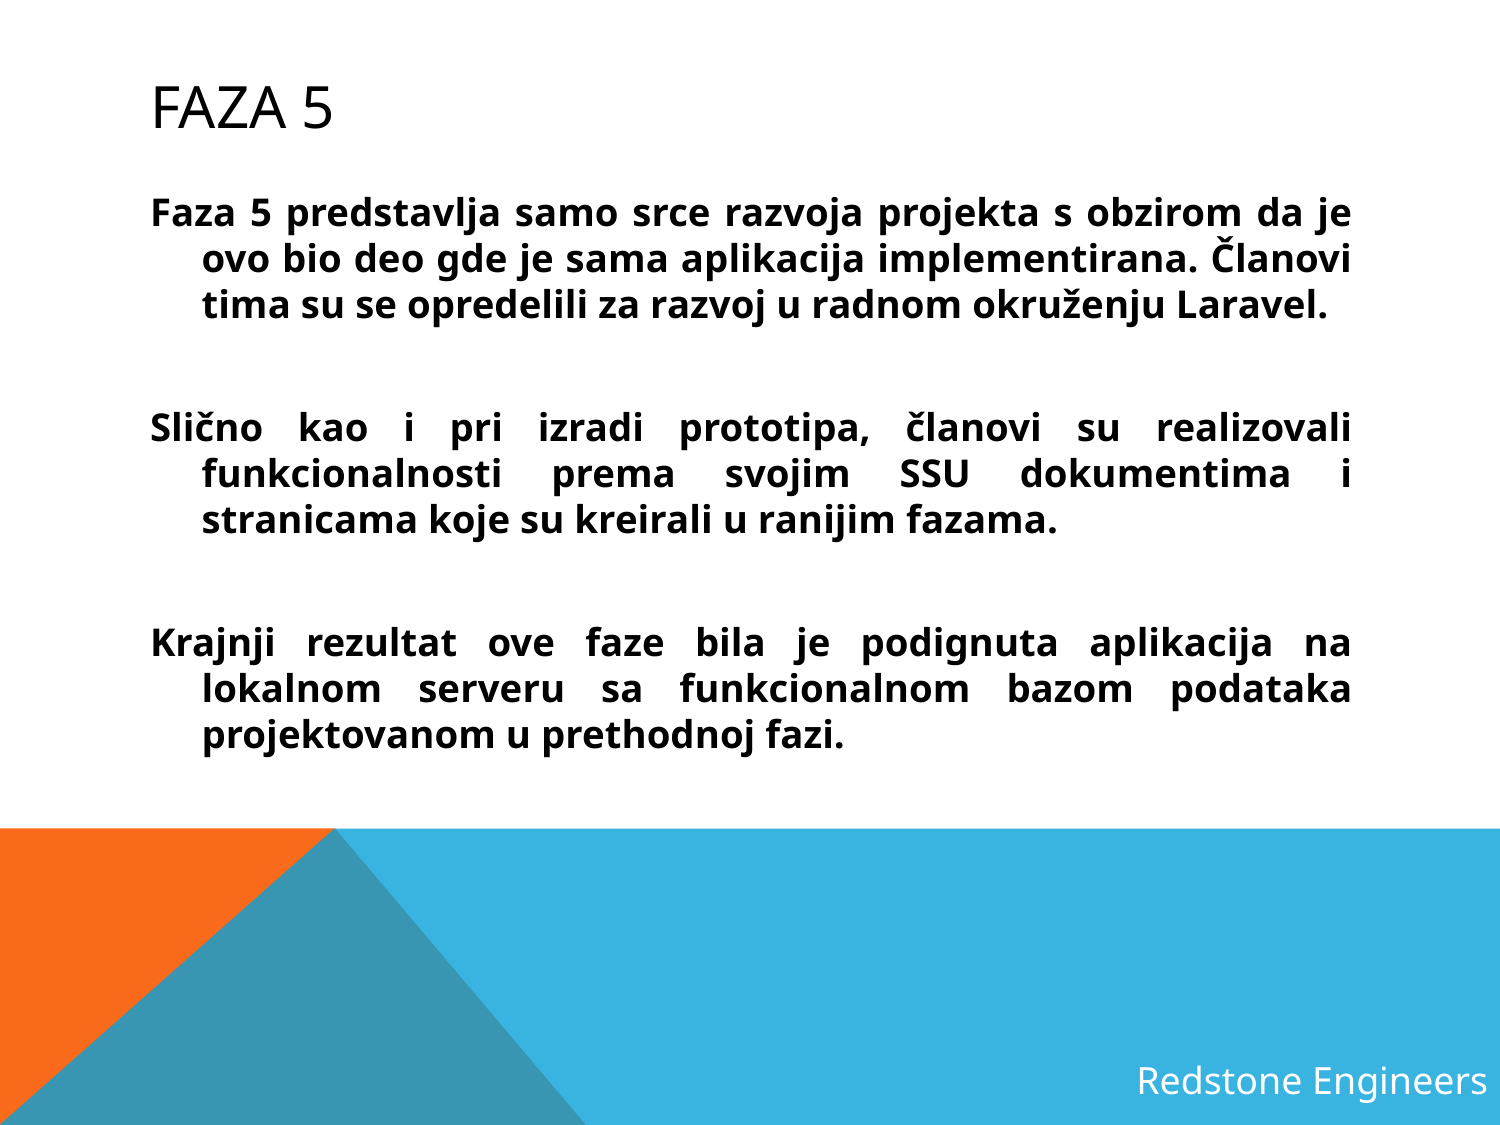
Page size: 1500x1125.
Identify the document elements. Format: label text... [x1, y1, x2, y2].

title Faza 5 [135, 60, 1369, 150]
text_box Redstone Engineers [1121, 1049, 1500, 1110]
list Faza 5 predstavlja samo srce razvoja projekta s obzirom da je ovo bio deo gde je sama aplikacija implementirana. Članovi tima su se opredelili za razvoj u radnom okruženju Laravel. Slično kao i pri izradi prototipa, članovi su realizovali funkcionalnosti prema svojim SSU dokumentima i stranicama koje su kreirali u ranijim fazama. Krajnji rezultat ove faze bila je podignuta aplikacija na lokalnom serveru sa funkcionalnom bazom podataka projektovanom u prethodnoj fazi. [135, 180, 1369, 768]
